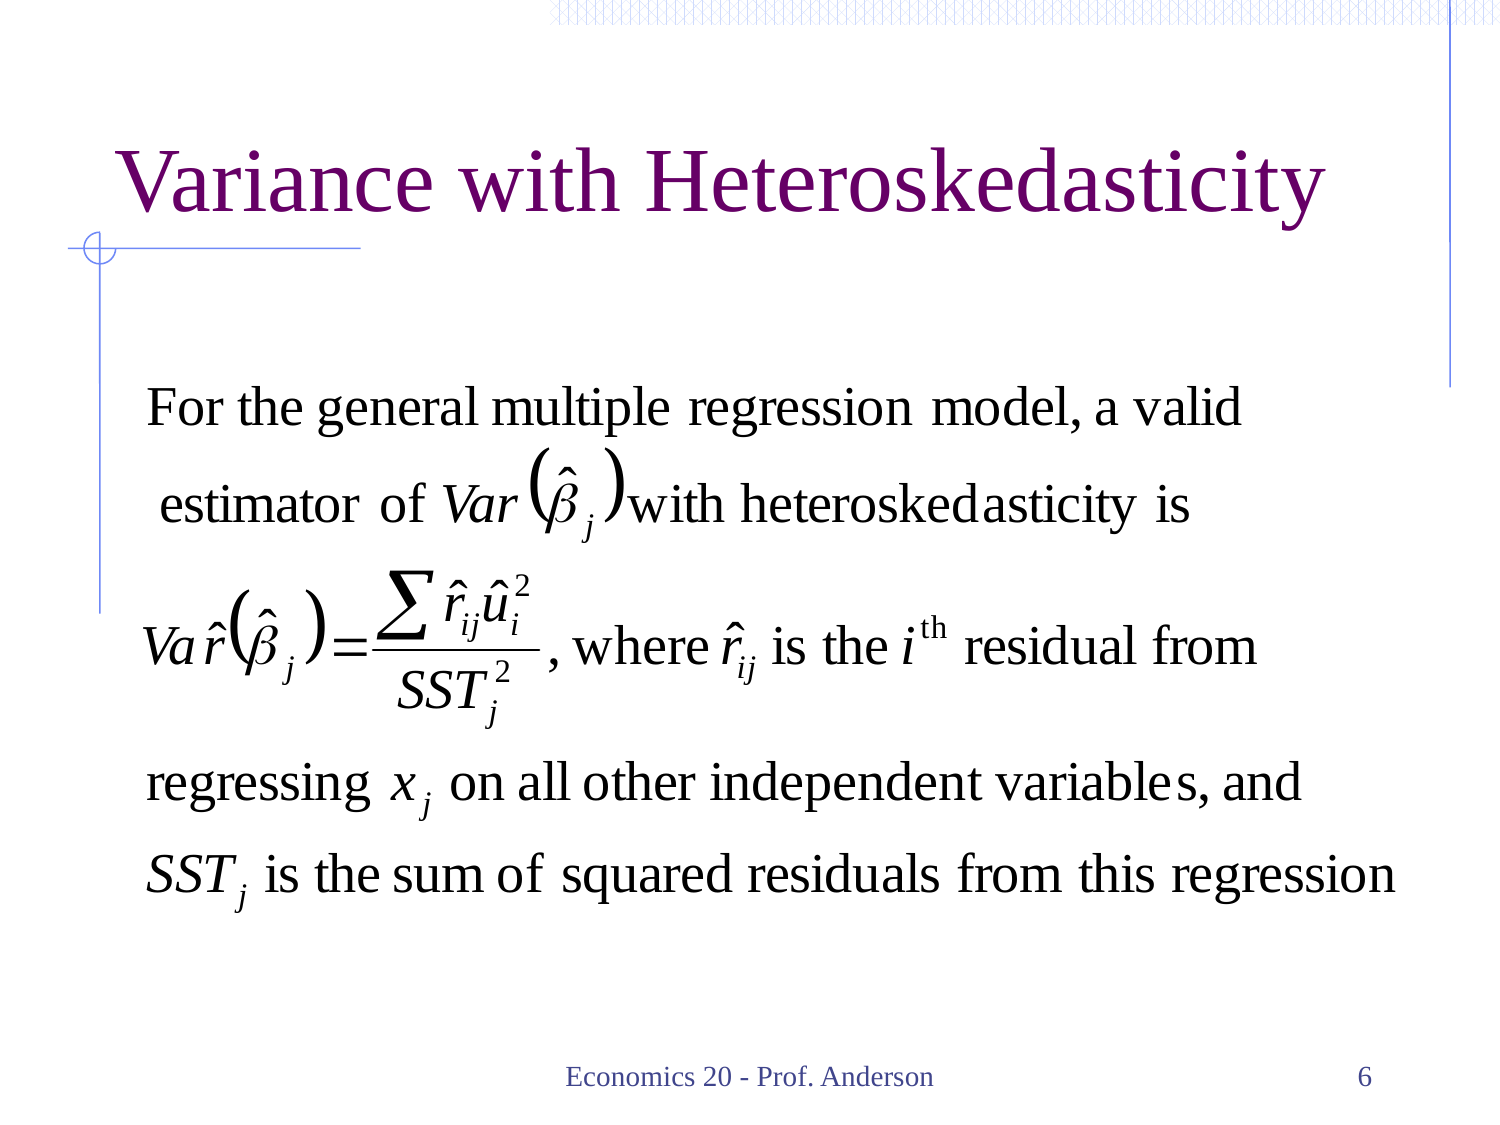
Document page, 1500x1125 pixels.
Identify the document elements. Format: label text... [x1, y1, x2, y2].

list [137, 373, 1413, 927]
title Variance with Heteroskedasticity [99, 50, 1375, 238]
footer Economics 20 - Prof. Anderson [512, 1025, 988, 1100]
slide_number 6 [1074, 1025, 1388, 1100]
